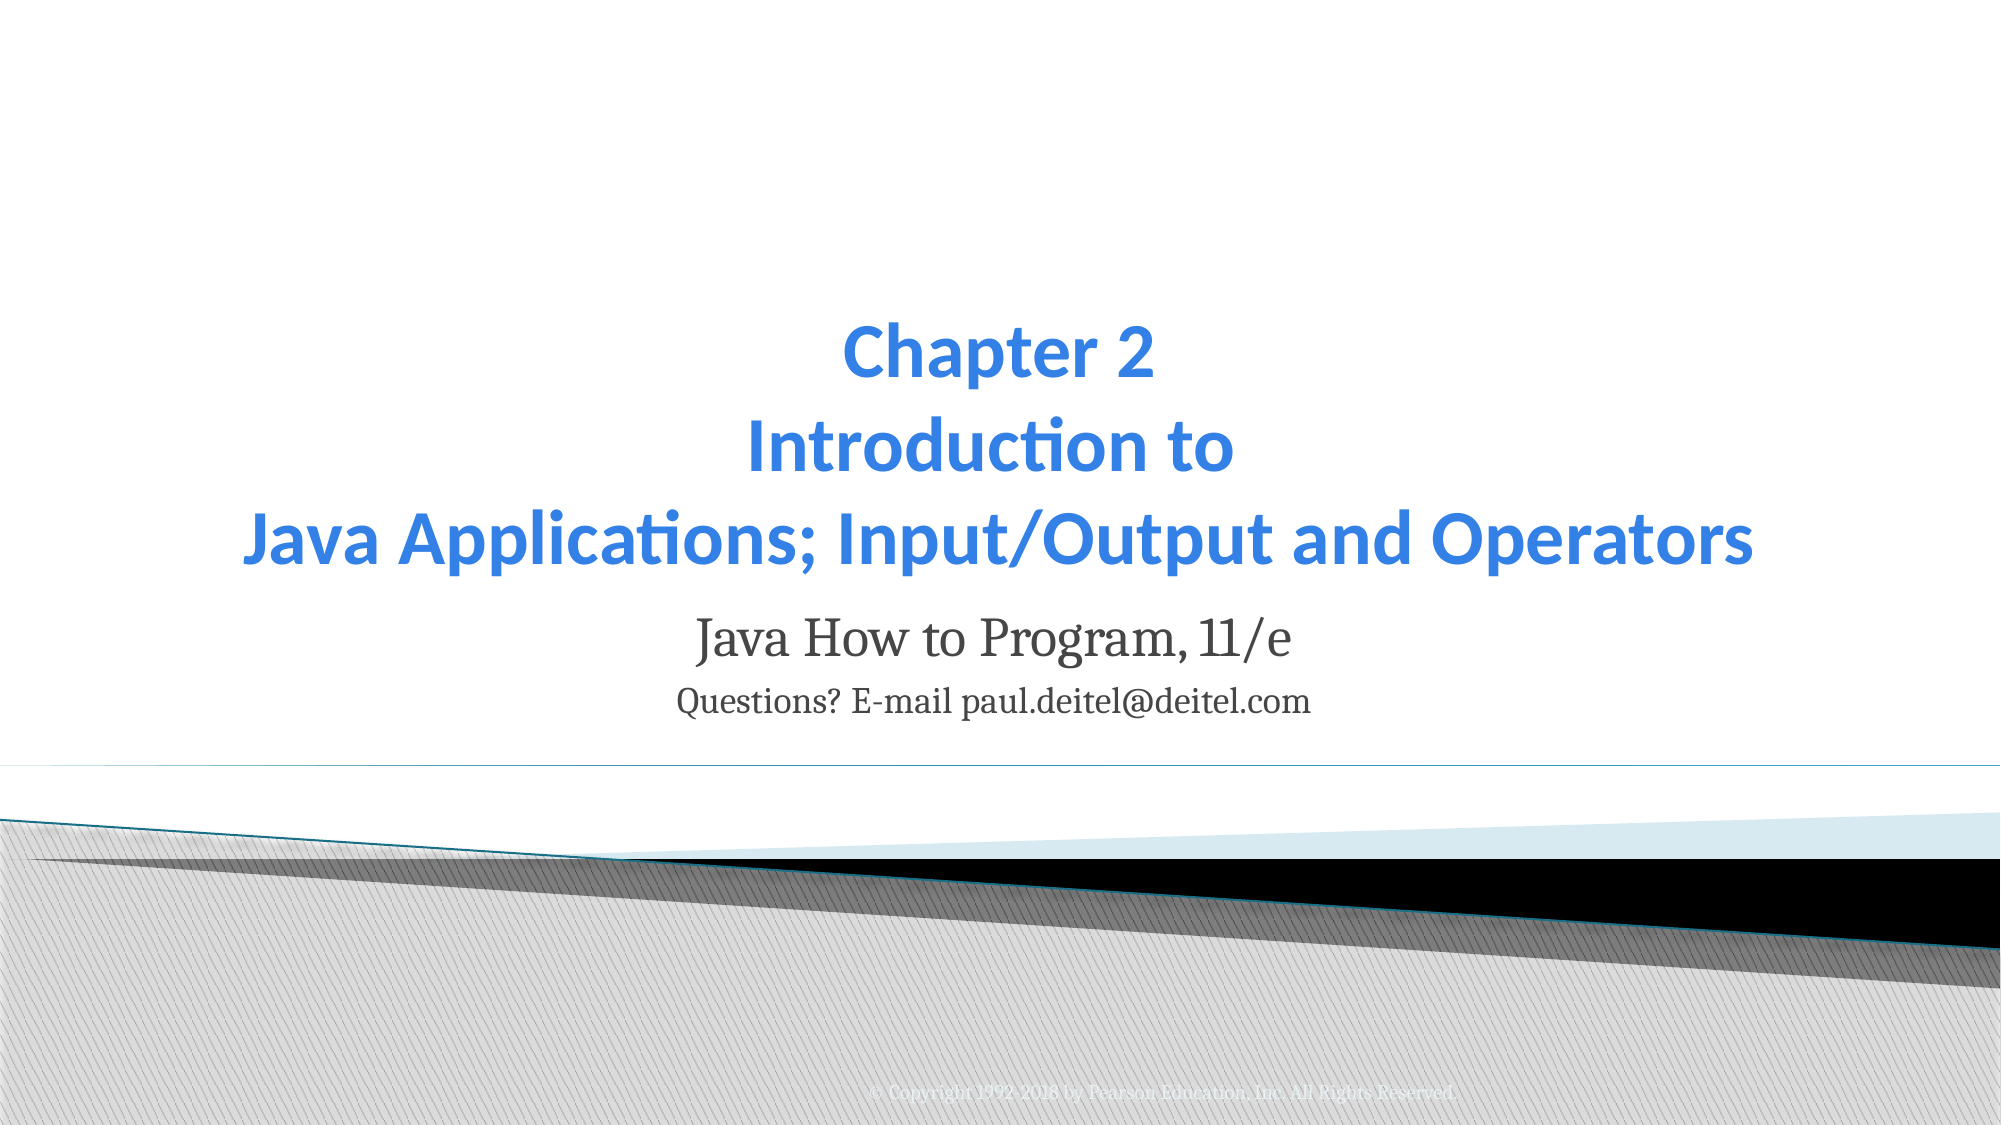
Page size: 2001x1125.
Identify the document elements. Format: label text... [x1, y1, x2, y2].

title Chapter 2 Introduction to Java Applications; Input/Output and Operators [150, 287, 1850, 588]
footer © Copyright 1992-2018 by Pearson Education, Inc. All Rights Reserved. [600, 1051, 1473, 1112]
subtitle Java How to Program, 11/e Questions? E-mail paul.deitel@deitel.com [362, 592, 1638, 790]
picture [7, 859, 2000, 989]
